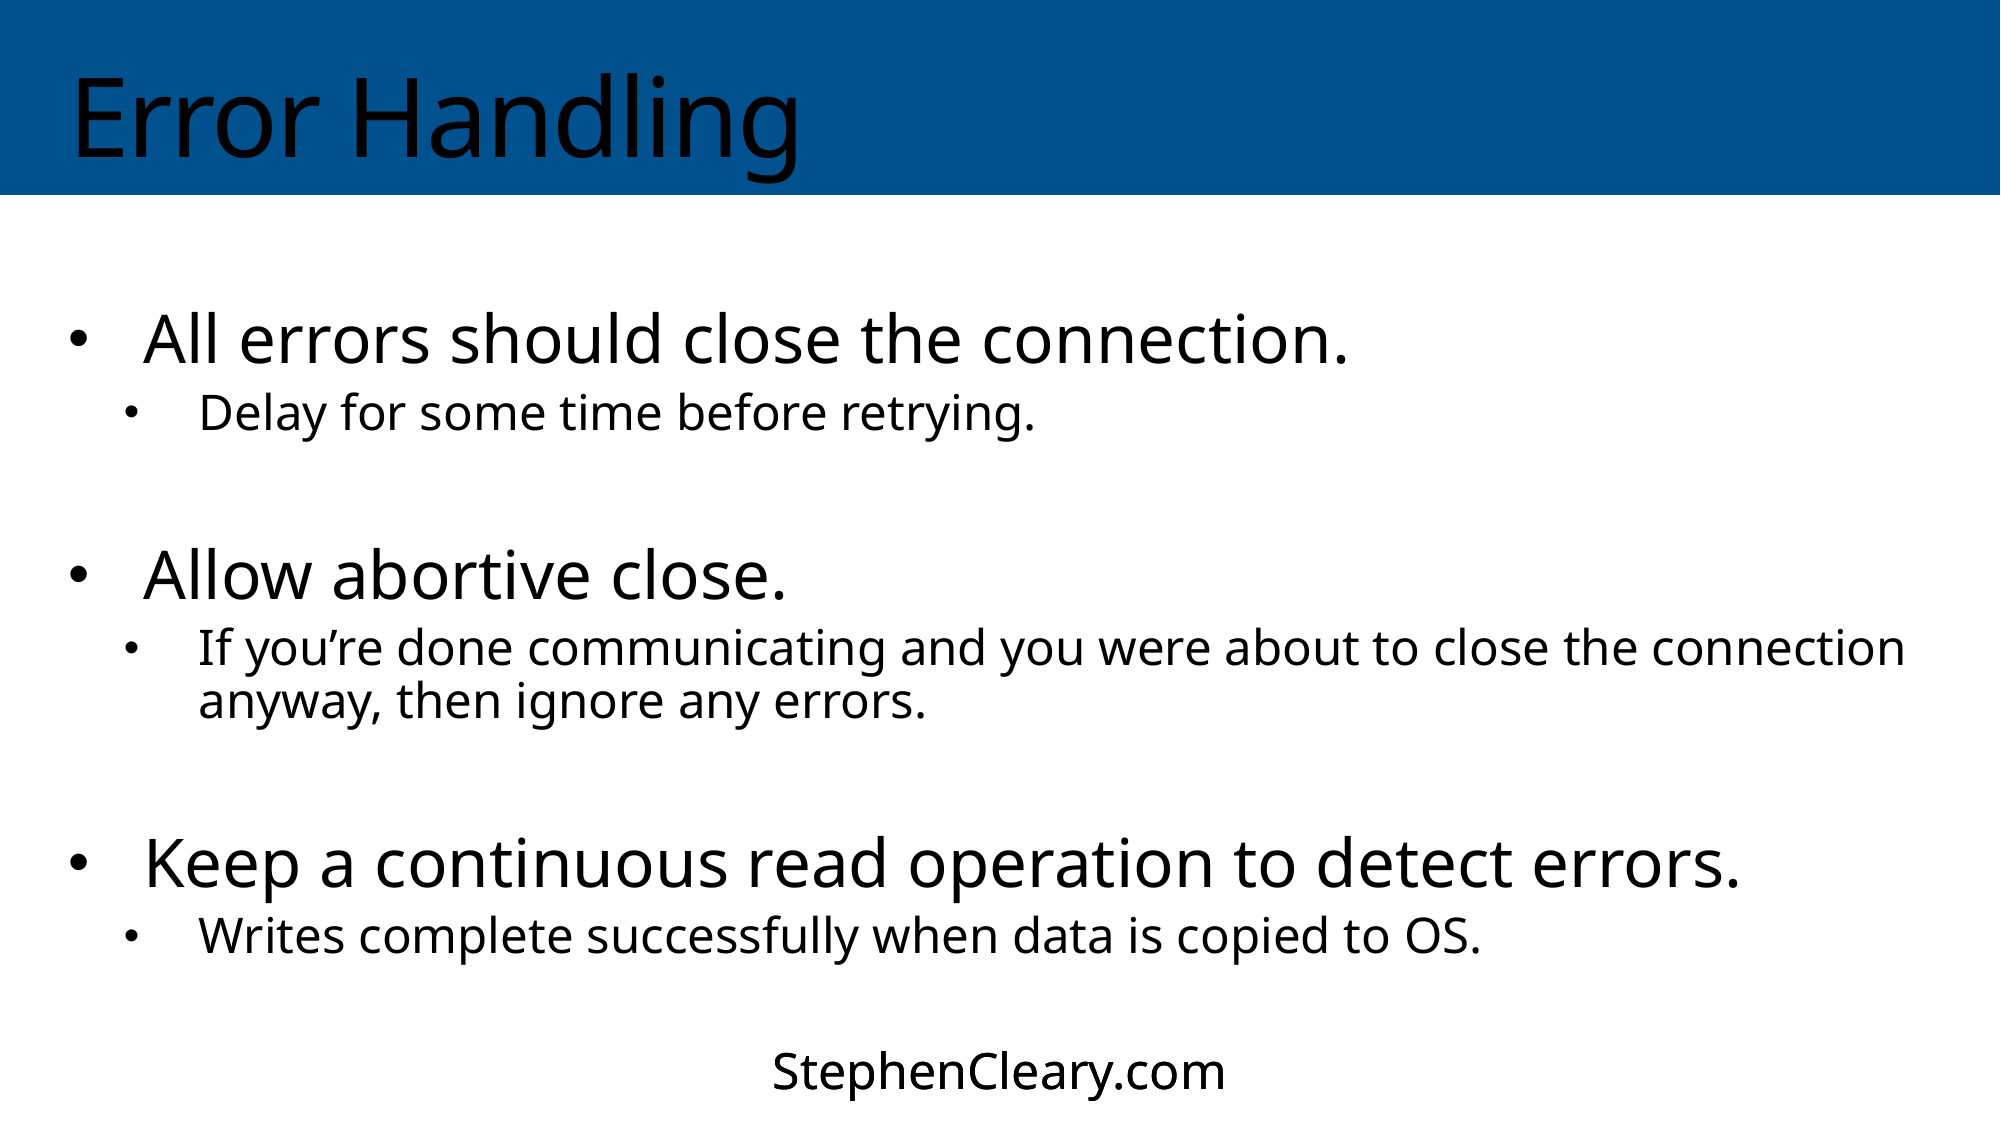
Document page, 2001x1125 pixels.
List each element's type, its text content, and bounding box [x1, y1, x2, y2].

title Error Handling [44, 47, 1957, 196]
list All errors should close the connection. Delay for some time before retrying. Allow abortive close. If you’re done communicating and you were about to close the connection anyway, then ignore any errors. Keep a continuous read operation to detect errors. Writes complete successfully when data is copied to OS. [44, 196, 1956, 999]
